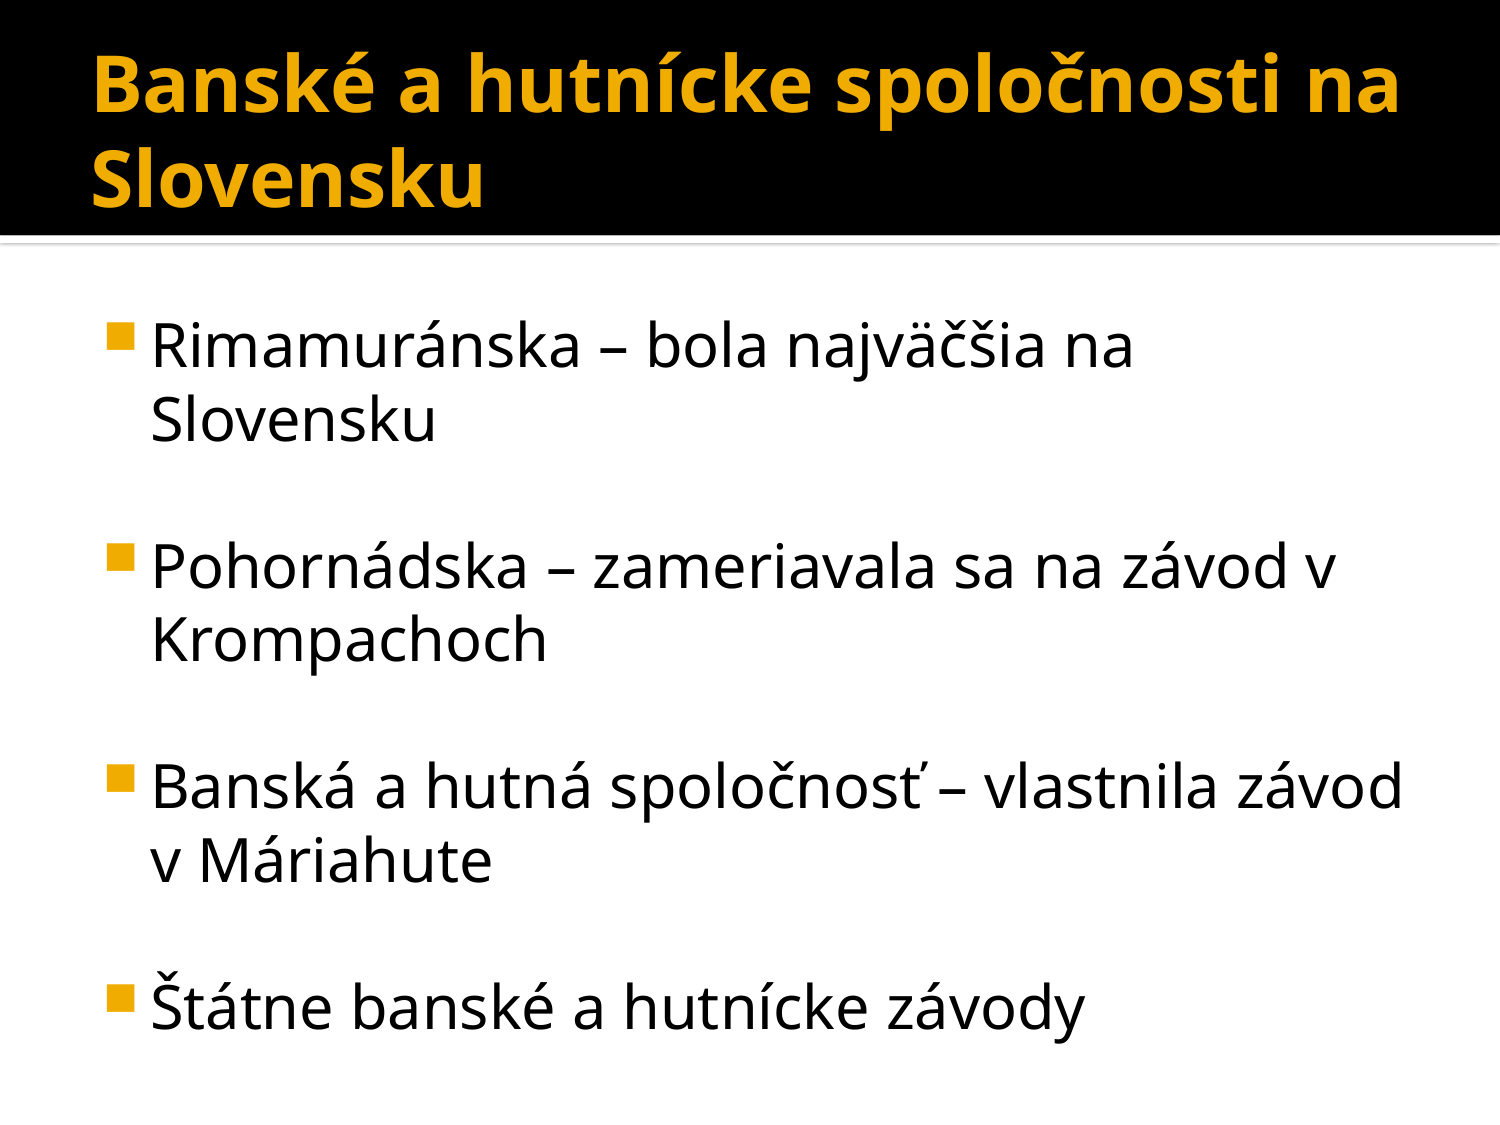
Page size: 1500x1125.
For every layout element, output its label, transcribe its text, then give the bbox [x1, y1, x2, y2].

list Rimamuránska – bola najväčšia na Slovensku Pohornádska – zameriavala sa na závod v Krompachoch Banská a hutná spoločnosť – vlastnila závod v Máriahute Štátne banské a hutnícke závody [75, 291, 1425, 1050]
title Banské a hutnícke spoločnosti na Slovensku [75, 25, 1425, 231]
